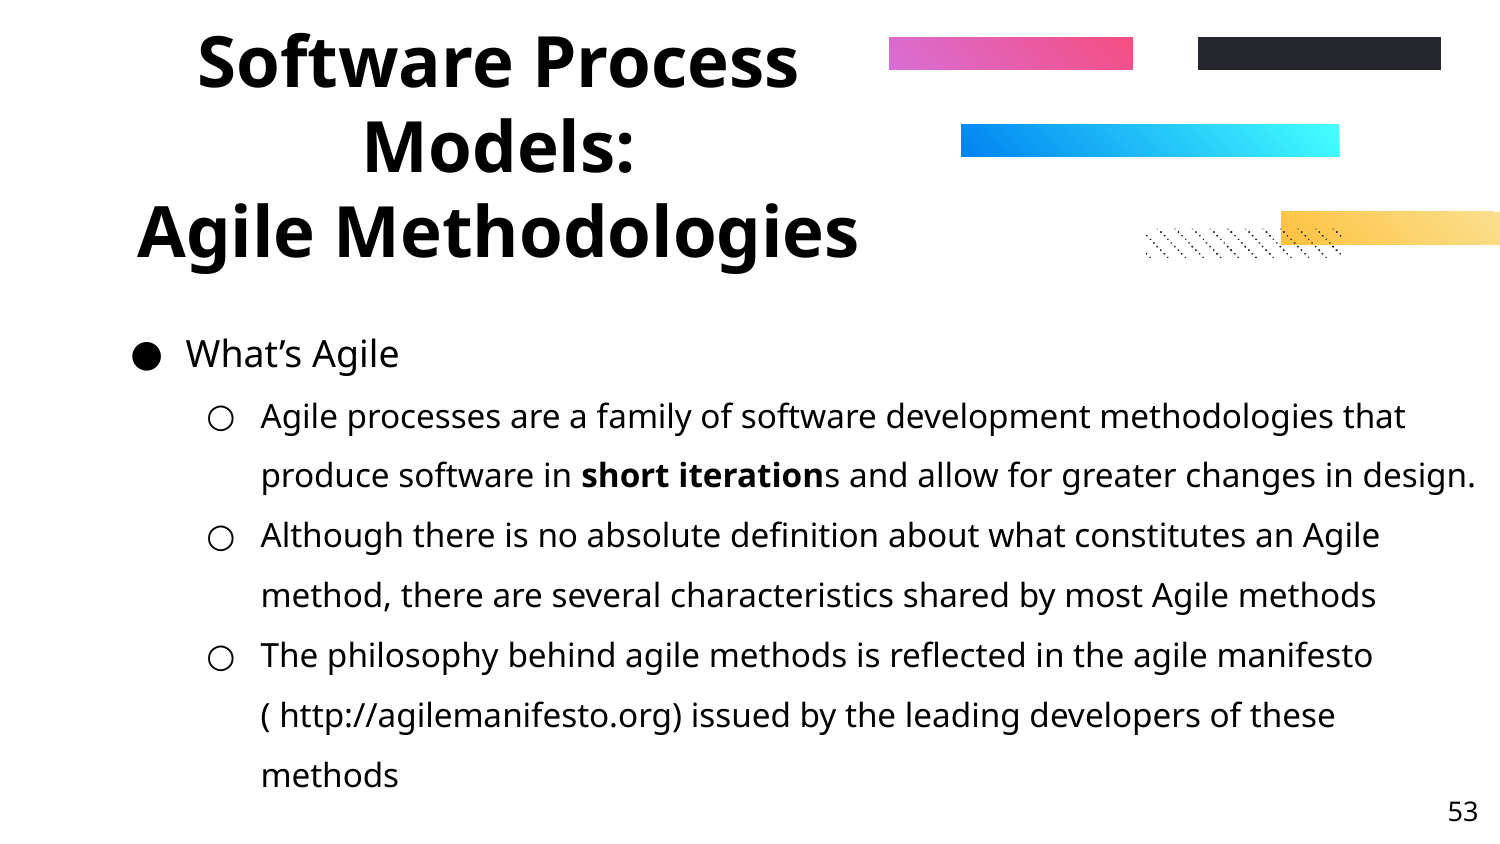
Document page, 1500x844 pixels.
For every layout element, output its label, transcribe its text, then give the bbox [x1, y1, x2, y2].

picture [1144, 228, 1343, 260]
slide_number ‹#› [1403, 779, 1494, 844]
title Software Process Models: Agile Methodologies [39, 37, 959, 251]
subtitle What’s Agile Agile processes are a family of software development methodologies that produce software in short iterations and allow for greater changes in design. Although there is no absolute definition about what constitutes an Agile method, there are several characteristics shared by most Agile methods The philosophy behind agile methods is reflected in the agile manifesto ( http://agilemanifesto.org) issued by the leading developers of these methods [95, 292, 1500, 789]
